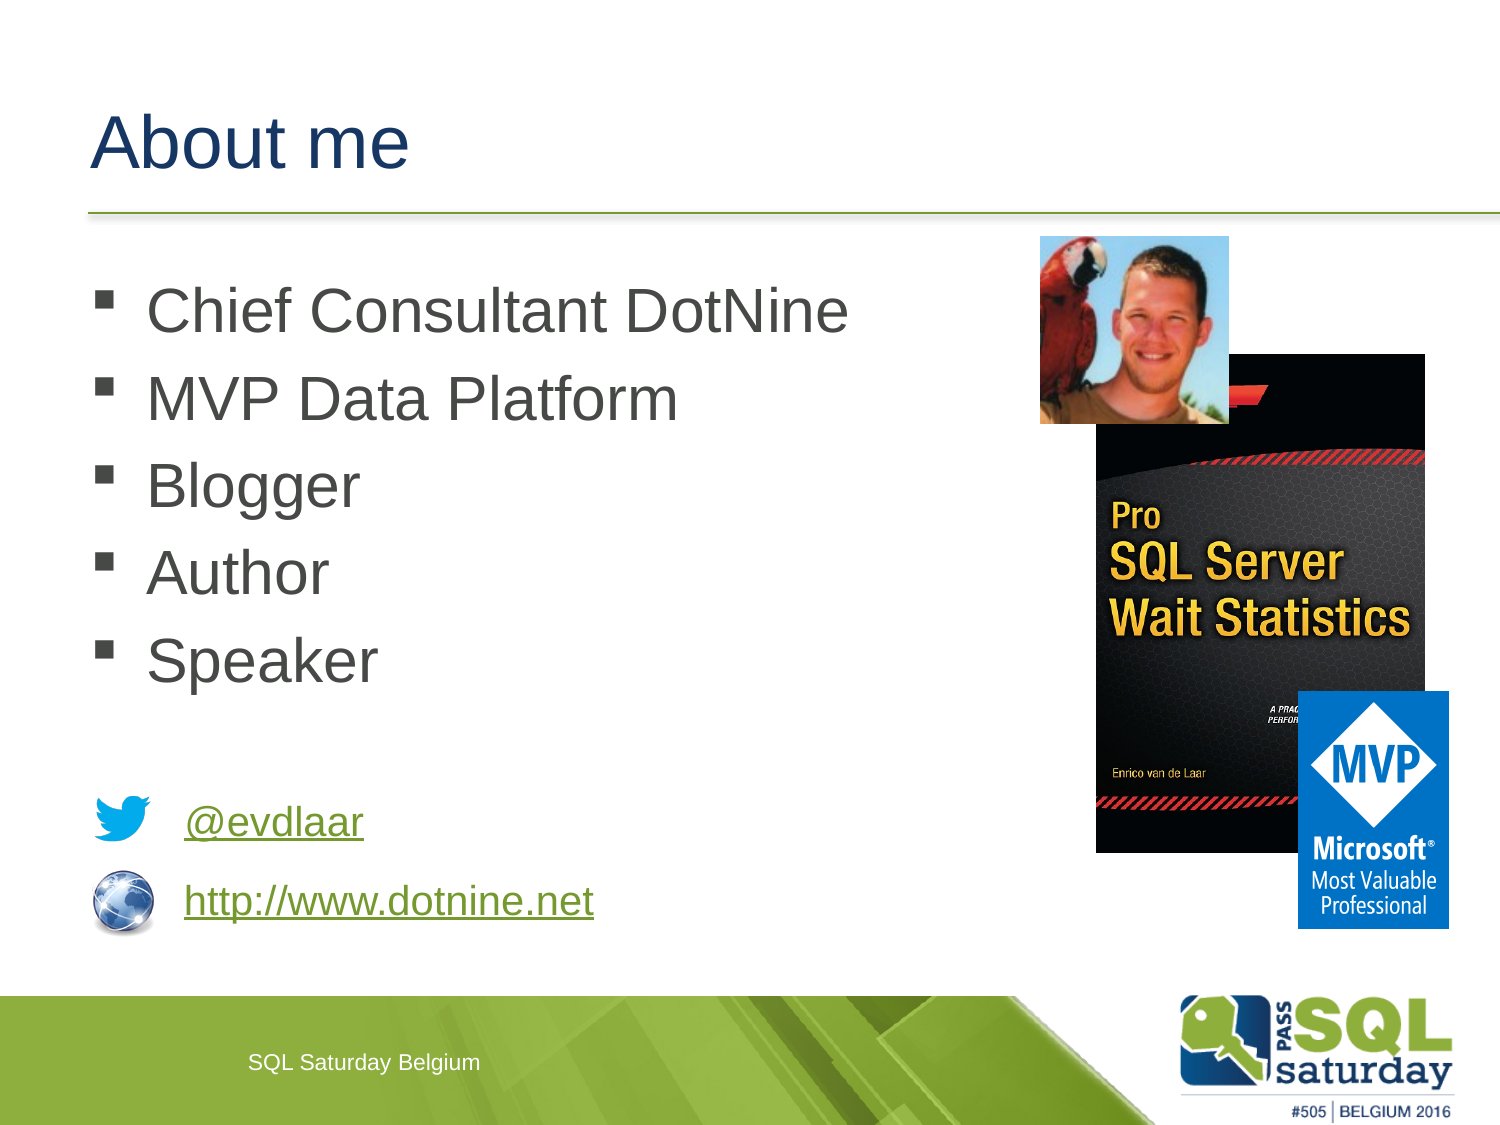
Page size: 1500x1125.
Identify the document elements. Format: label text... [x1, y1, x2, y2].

text_box http://www.dotnine.net [168, 865, 650, 931]
text_box @evdlaar [174, 786, 531, 852]
picture [1040, 236, 1450, 929]
footer SQL Saturday Belgium [232, 1031, 751, 1092]
title About me [75, 45, 1425, 233]
list Chief Consultant DotNine MVP Data Platform Blogger Author Speaker [75, 262, 1425, 1005]
picture [74, 771, 170, 939]
picture [0, 988, 1483, 1125]
